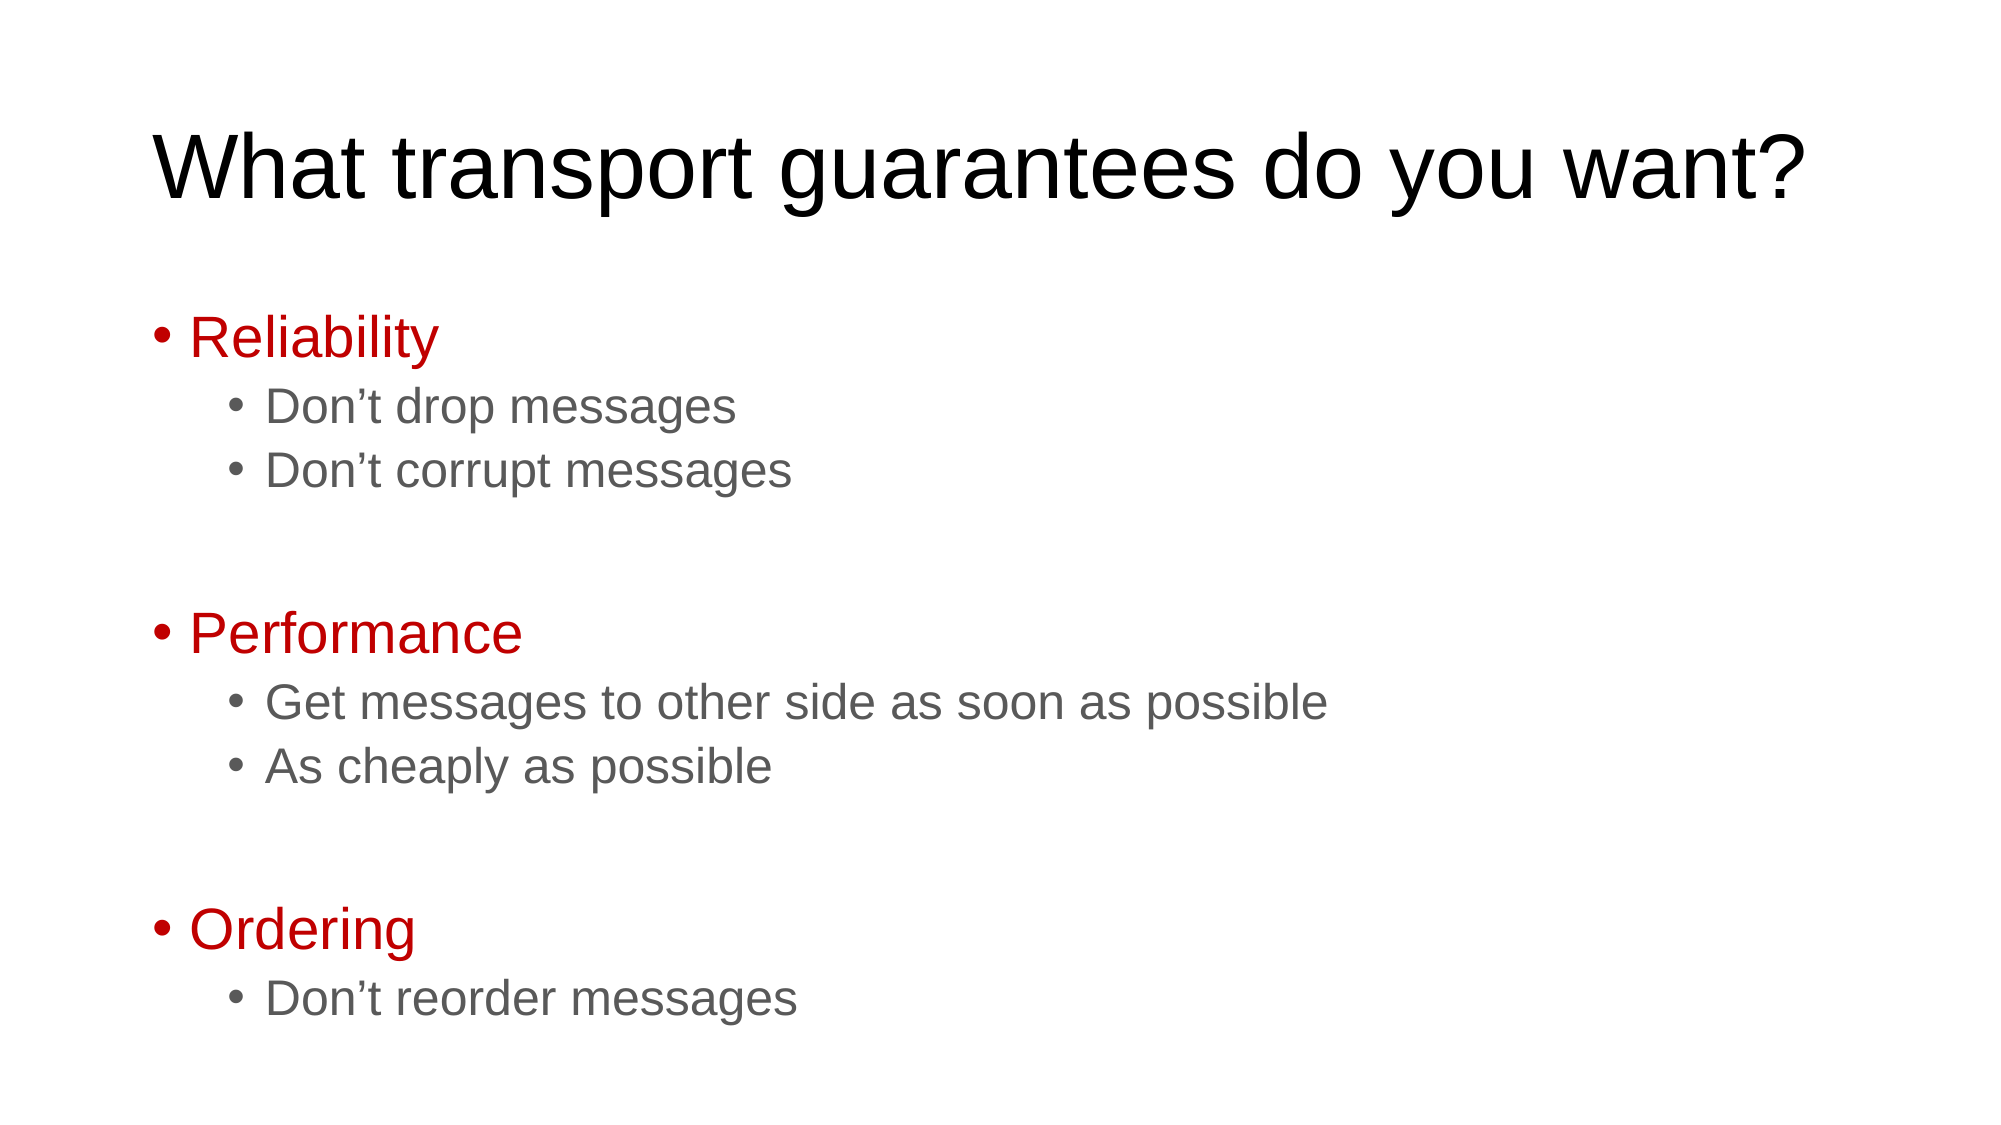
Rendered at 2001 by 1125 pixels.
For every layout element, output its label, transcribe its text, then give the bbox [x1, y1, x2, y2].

title What transport guarantees do you want? [137, 59, 1863, 278]
list Reliability Don’t drop messages Don’t corrupt messages Performance Get messages to other side as soon as possible As cheaply as possible Ordering Don’t reorder messages [137, 299, 1863, 1066]
